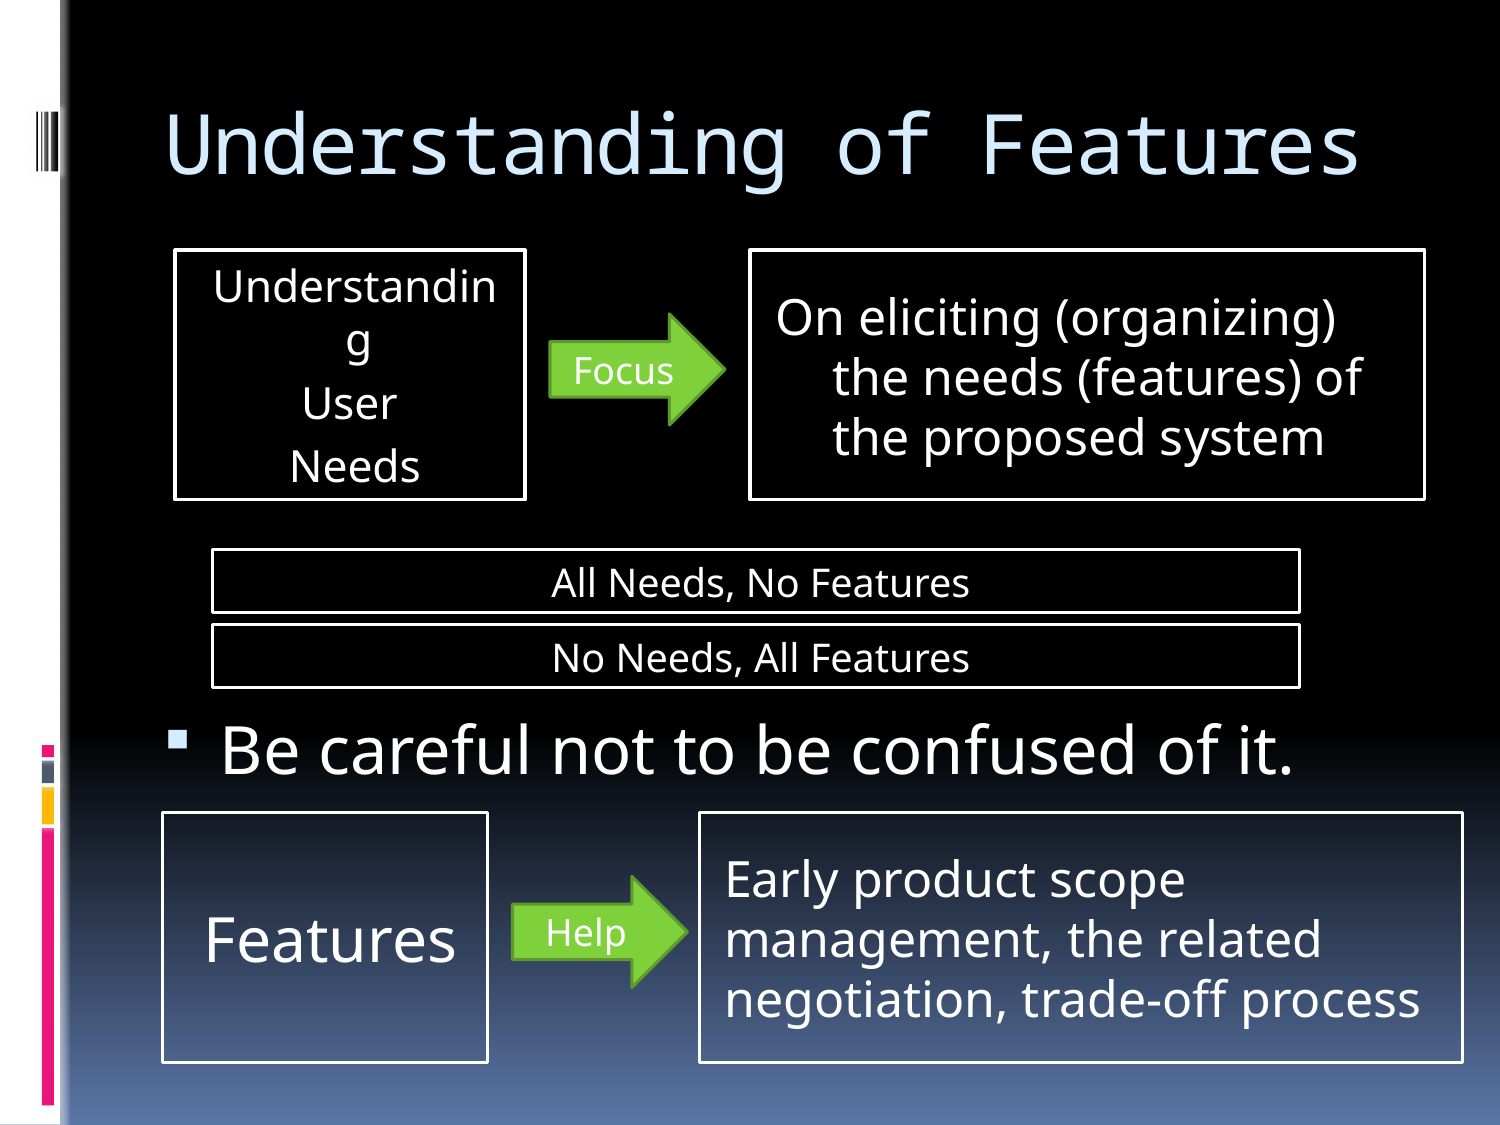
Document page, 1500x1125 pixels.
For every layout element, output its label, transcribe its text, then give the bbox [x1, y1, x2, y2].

text_box Early product scope management, the related negotiation, trade-off process [698, 811, 1464, 1064]
text_box All Needs, No Features [211, 548, 1301, 614]
text_box Focus [548, 312, 727, 427]
title Understanding of Features [150, 83, 1425, 234]
text_box On eliciting (organizing) the needs (features) of the proposed system [748, 248, 1426, 501]
text_box Features [161, 811, 489, 1064]
text_box Understanding User Needs [173, 248, 527, 501]
text_box No Needs, All Features [211, 623, 1301, 689]
text_box Help [510, 874, 689, 989]
list Be careful not to be confused of it. [137, 699, 1413, 813]
